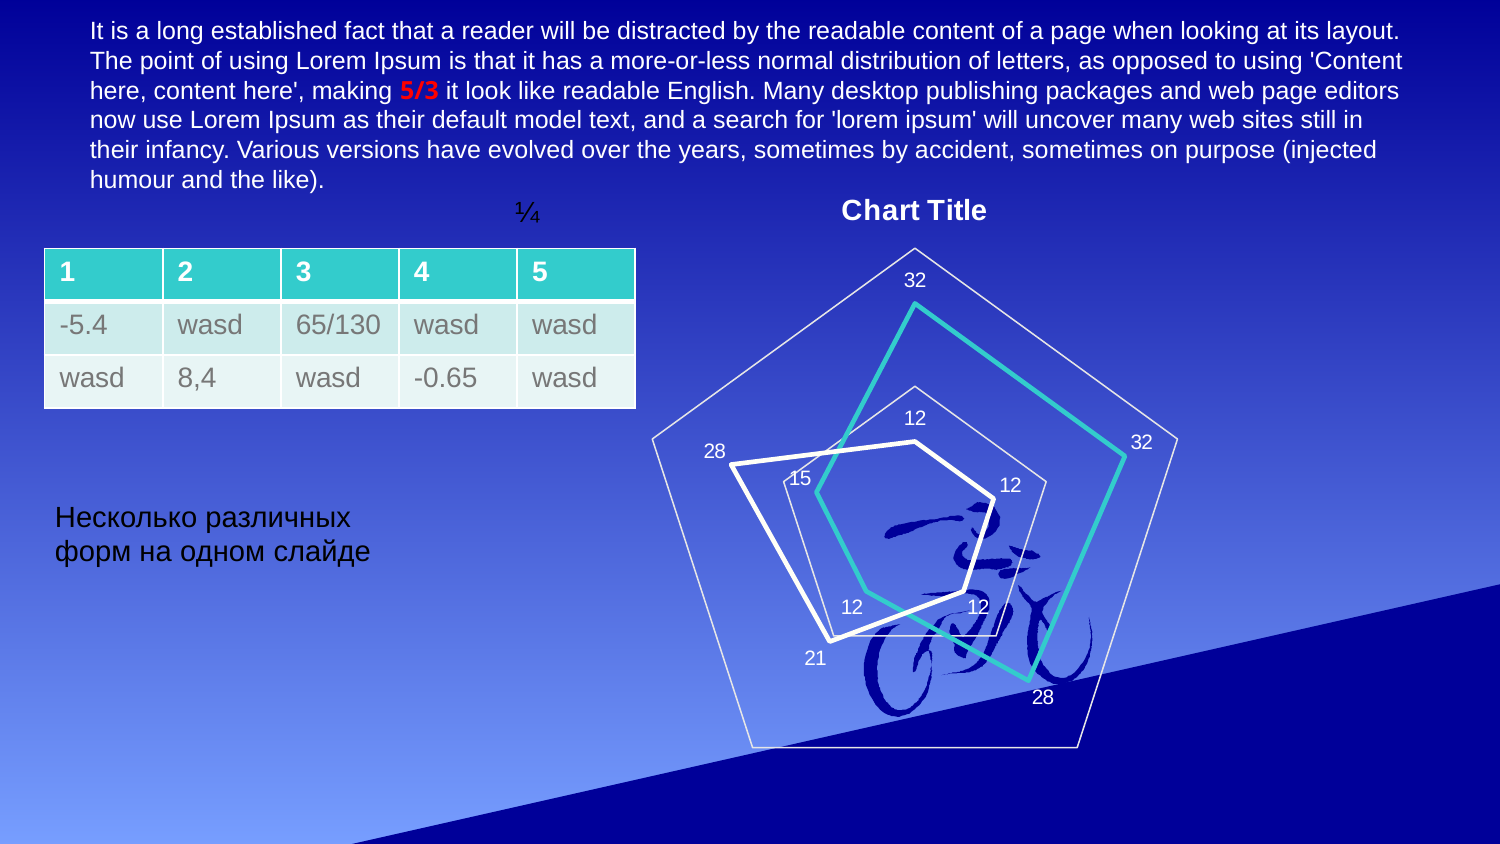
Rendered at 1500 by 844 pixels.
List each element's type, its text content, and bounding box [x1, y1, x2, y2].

table_cell wasd [164, 304, 280, 354]
table_header 1 [45, 249, 162, 299]
table_cell wasd [45, 356, 162, 407]
table_cell 8,4 [164, 356, 280, 407]
table_cell wasd [282, 356, 353, 407]
table_header 2 [164, 249, 280, 299]
title It is a long established fact that a reader will be distracted by the readable content of a page when looking at its layout. The point of using Lorem Ipsum is that it has a more-or-less normal distribution of letters, as opposed to using 'Content here, content here', making 5/3 it look like readable English. Many desktop publishing packages and web page editors now use Lorem Ipsum as their default model text, and a search for 'lorem ipsum' will uncover many web sites still in their infancy. Various versions have evolved over the years, sometimes by accident, sometimes on purpose (injected humour and the like). [74, 33, 1426, 175]
table_cell 65/130 [282, 304, 353, 354]
table_cell -5.4 [45, 304, 162, 354]
table_header 3 [282, 249, 353, 299]
text_box Несколько различных форм на одном слайде [40, 490, 353, 576]
chart [353, 163, 1476, 814]
